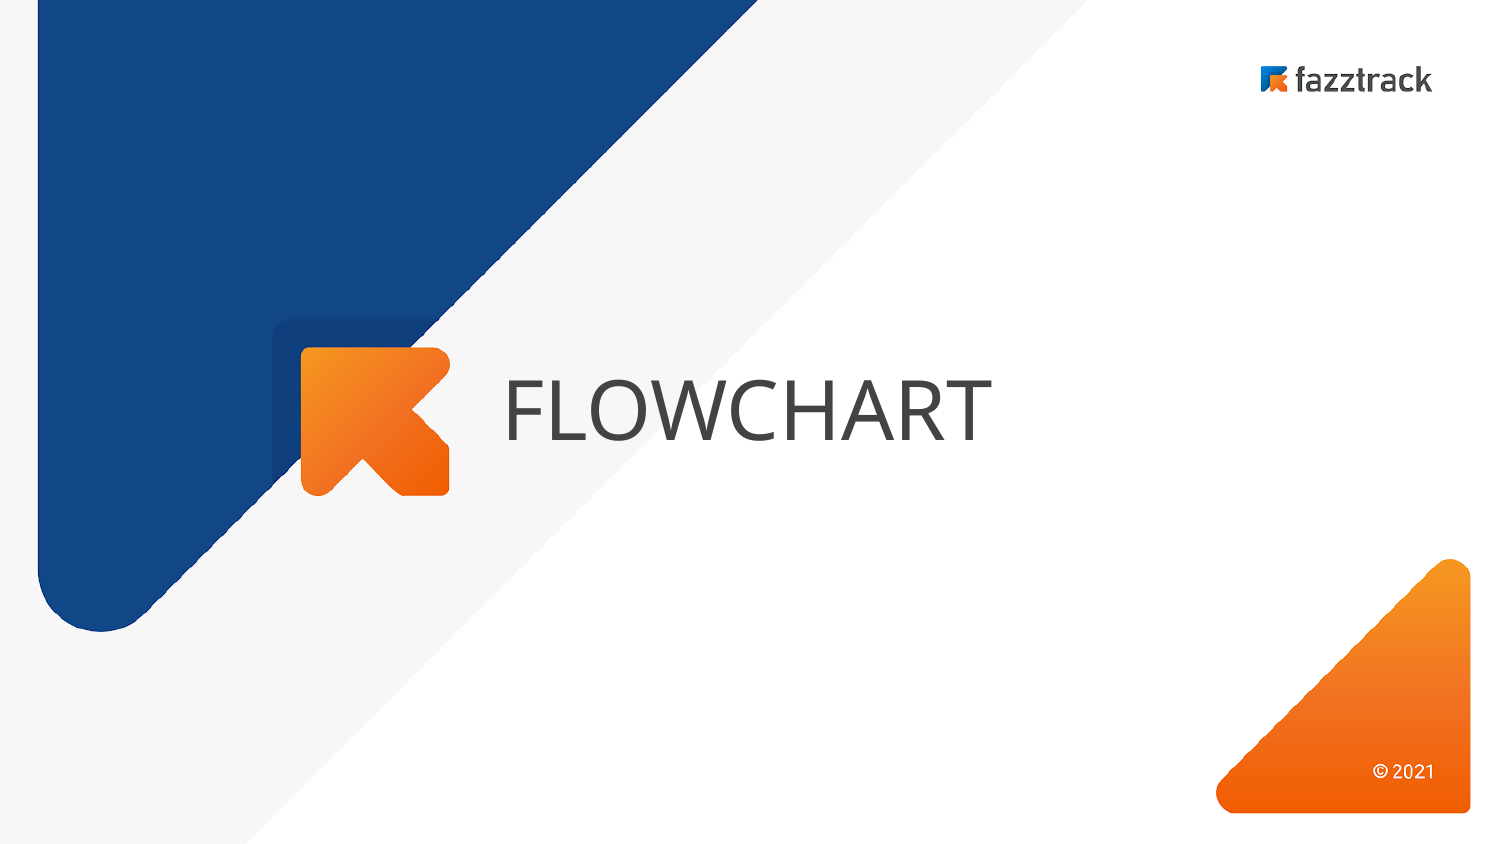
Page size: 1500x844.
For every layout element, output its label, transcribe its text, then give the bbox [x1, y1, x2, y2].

text_box FLOWCHART [493, 349, 1359, 465]
picture [0, 0, 1500, 844]
